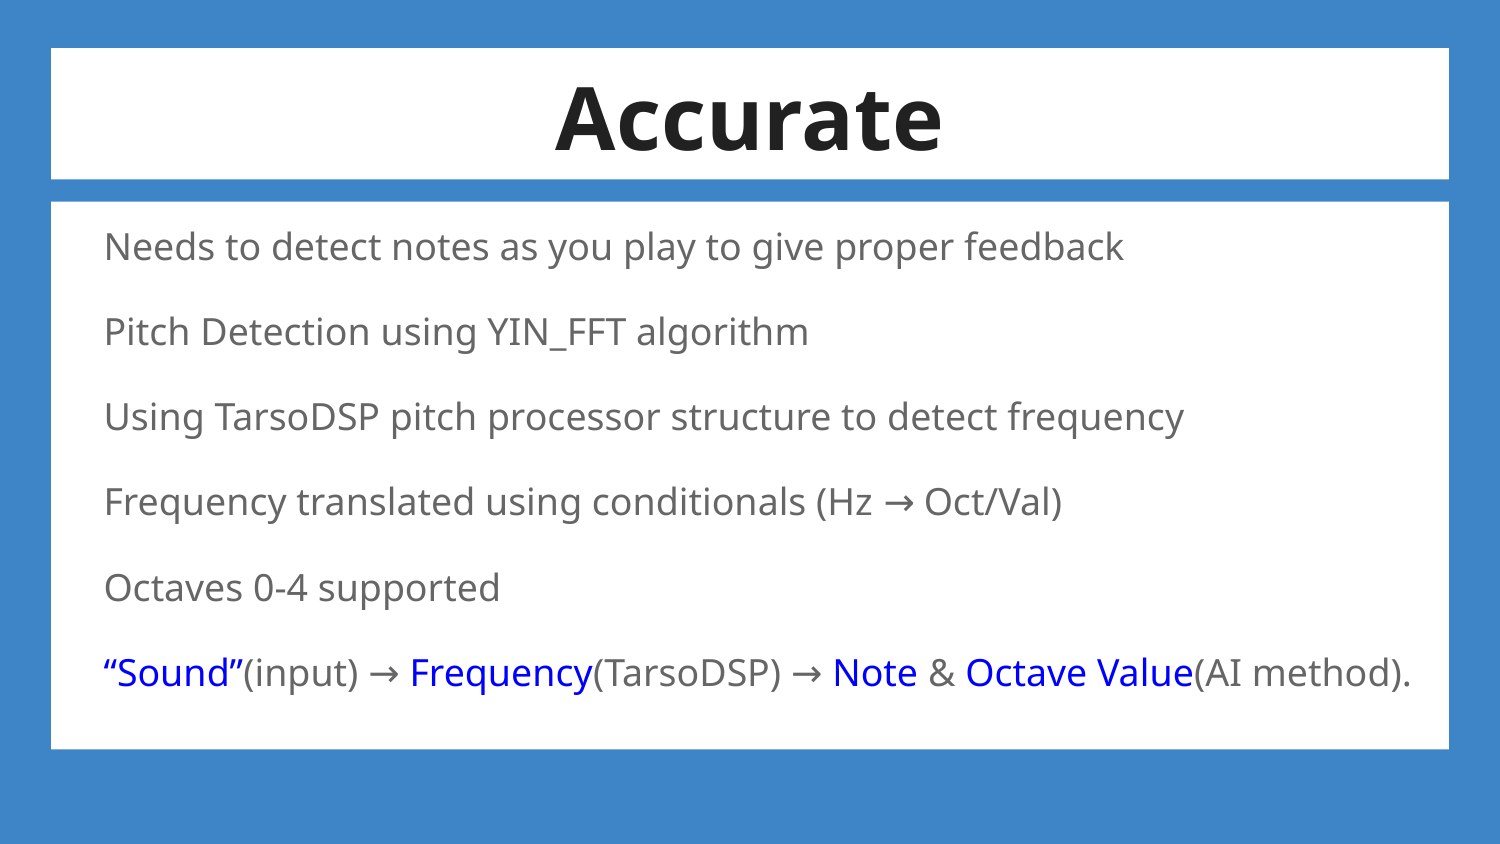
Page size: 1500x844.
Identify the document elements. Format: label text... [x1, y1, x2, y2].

title Accurate [51, 48, 1449, 180]
list Needs to detect notes as you play to give proper feedback Pitch Detection using YIN_FFT algorithm Using TarsoDSP pitch processor structure to detect frequency Frequency translated using conditionals (Hz → Oct/Val) Octaves 0-4 supported “Sound”(input) → Frequency(TarsoDSP) → Note & Octave Value(AI method). [51, 201, 1449, 750]
